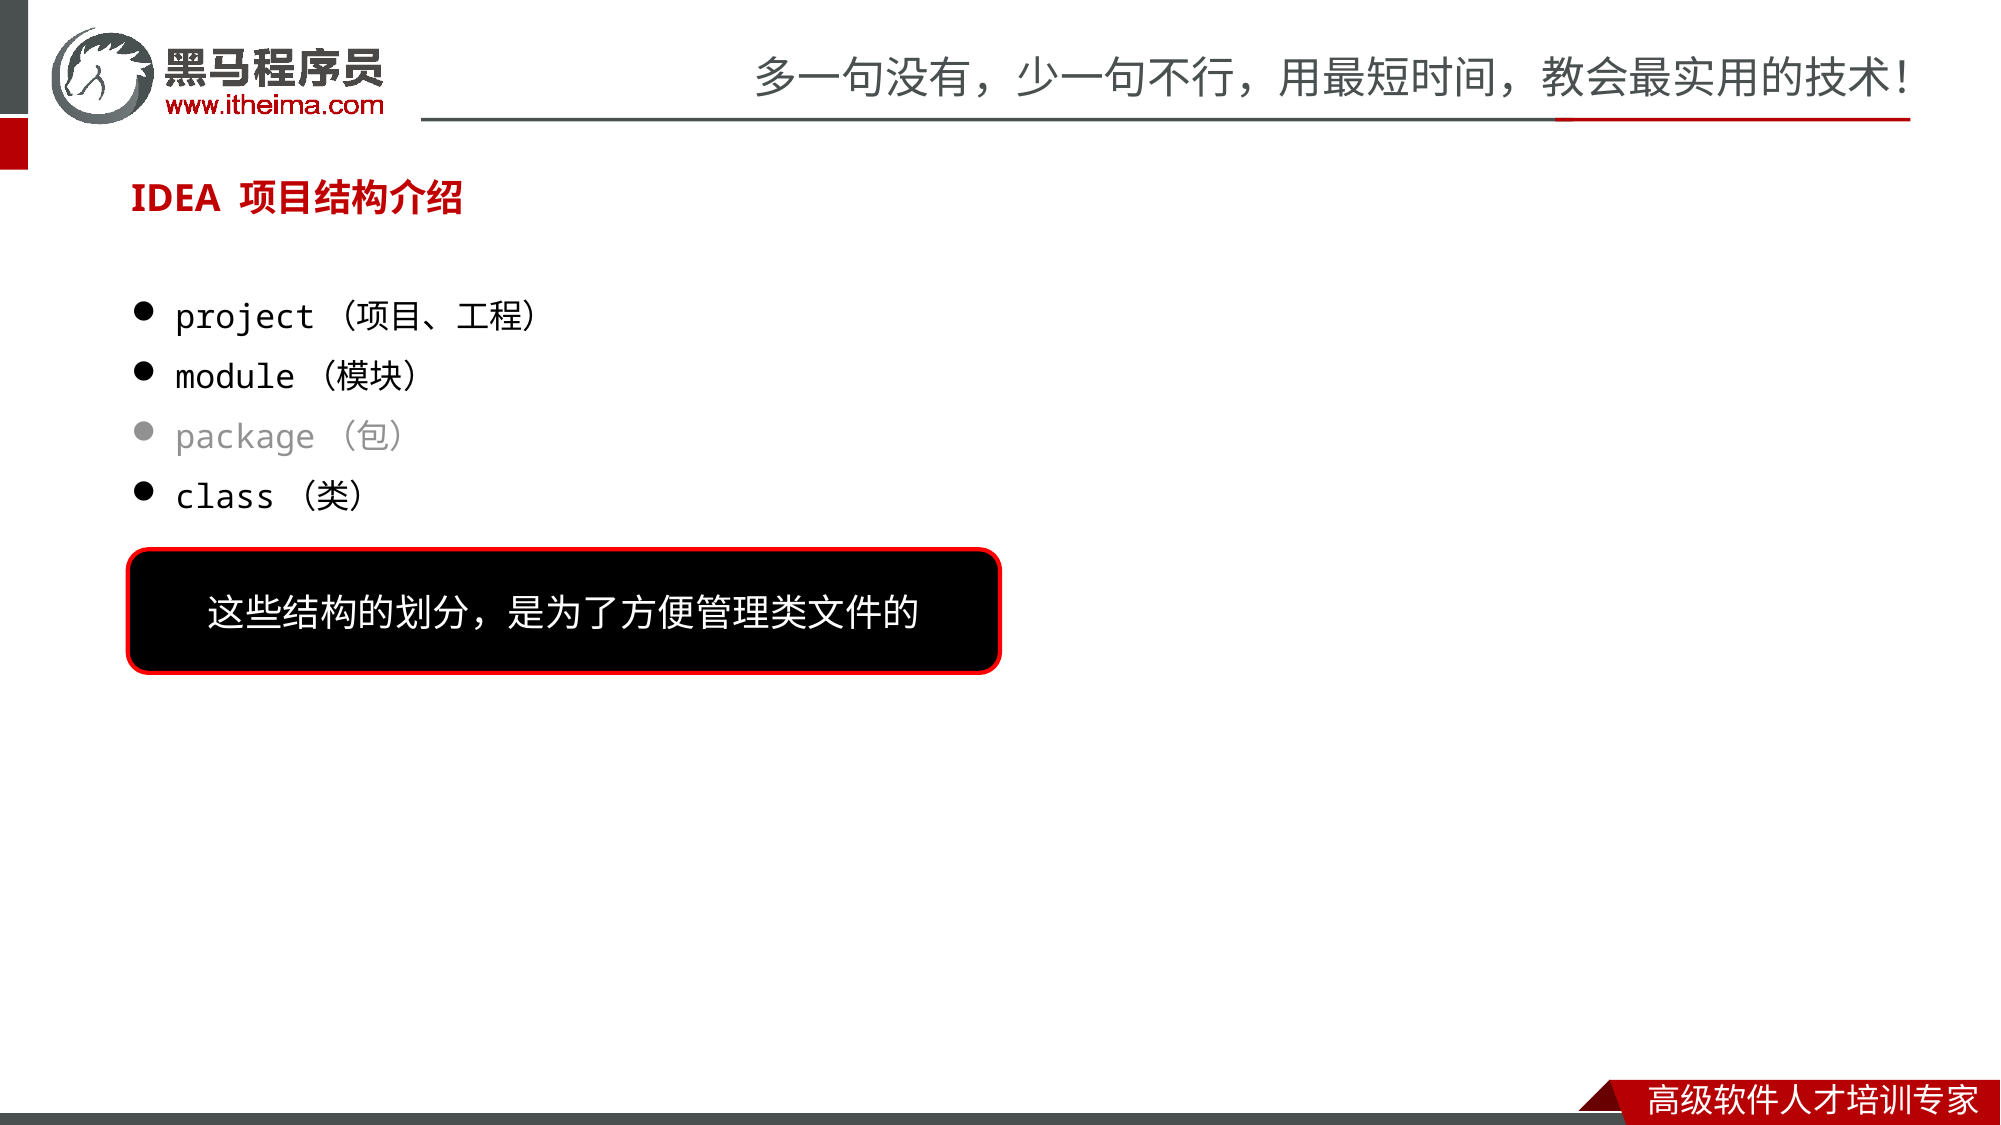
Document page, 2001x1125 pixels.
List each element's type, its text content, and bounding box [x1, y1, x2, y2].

text_box project（项目、工程） module（模块） package（包） class（类） [116, 268, 1345, 523]
list IDEA 项目结构介绍 [116, 154, 1880, 239]
picture [50, 26, 384, 125]
text_box 这些结构的划分，是为了方便管理类文件的 [125, 547, 1003, 675]
